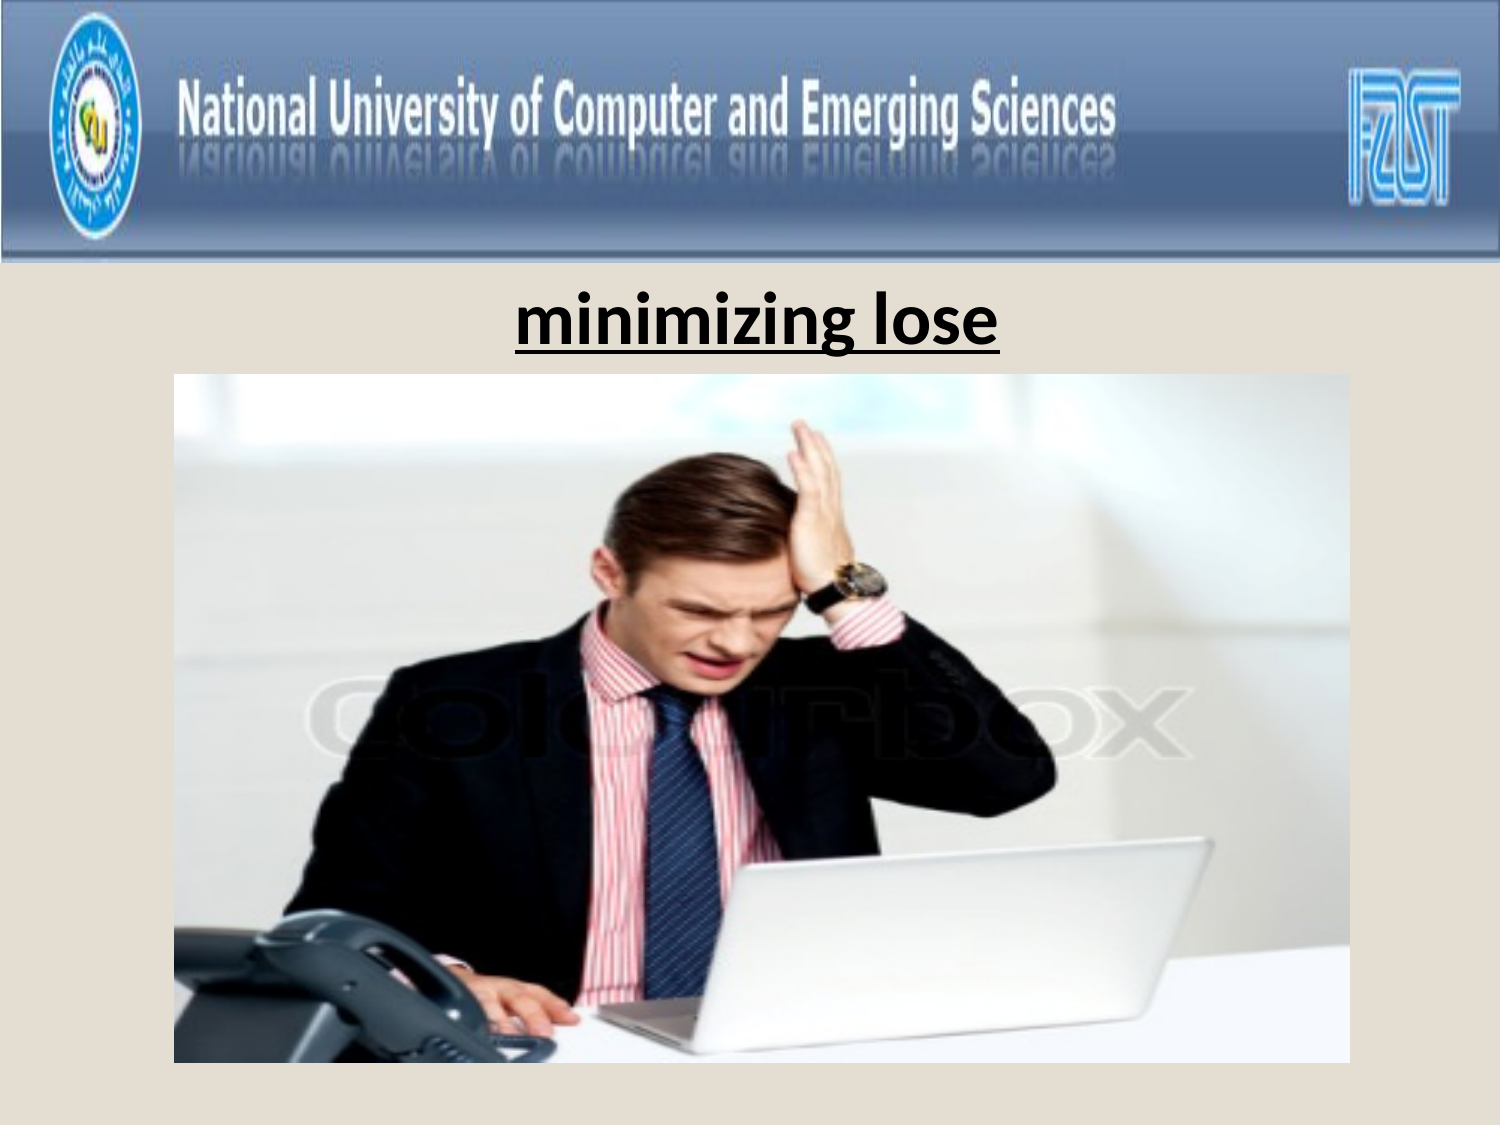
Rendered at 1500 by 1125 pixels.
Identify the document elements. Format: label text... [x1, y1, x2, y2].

text_box minimizing lose [500, 272, 1375, 368]
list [174, 374, 1351, 1063]
picture [0, 0, 1500, 263]
